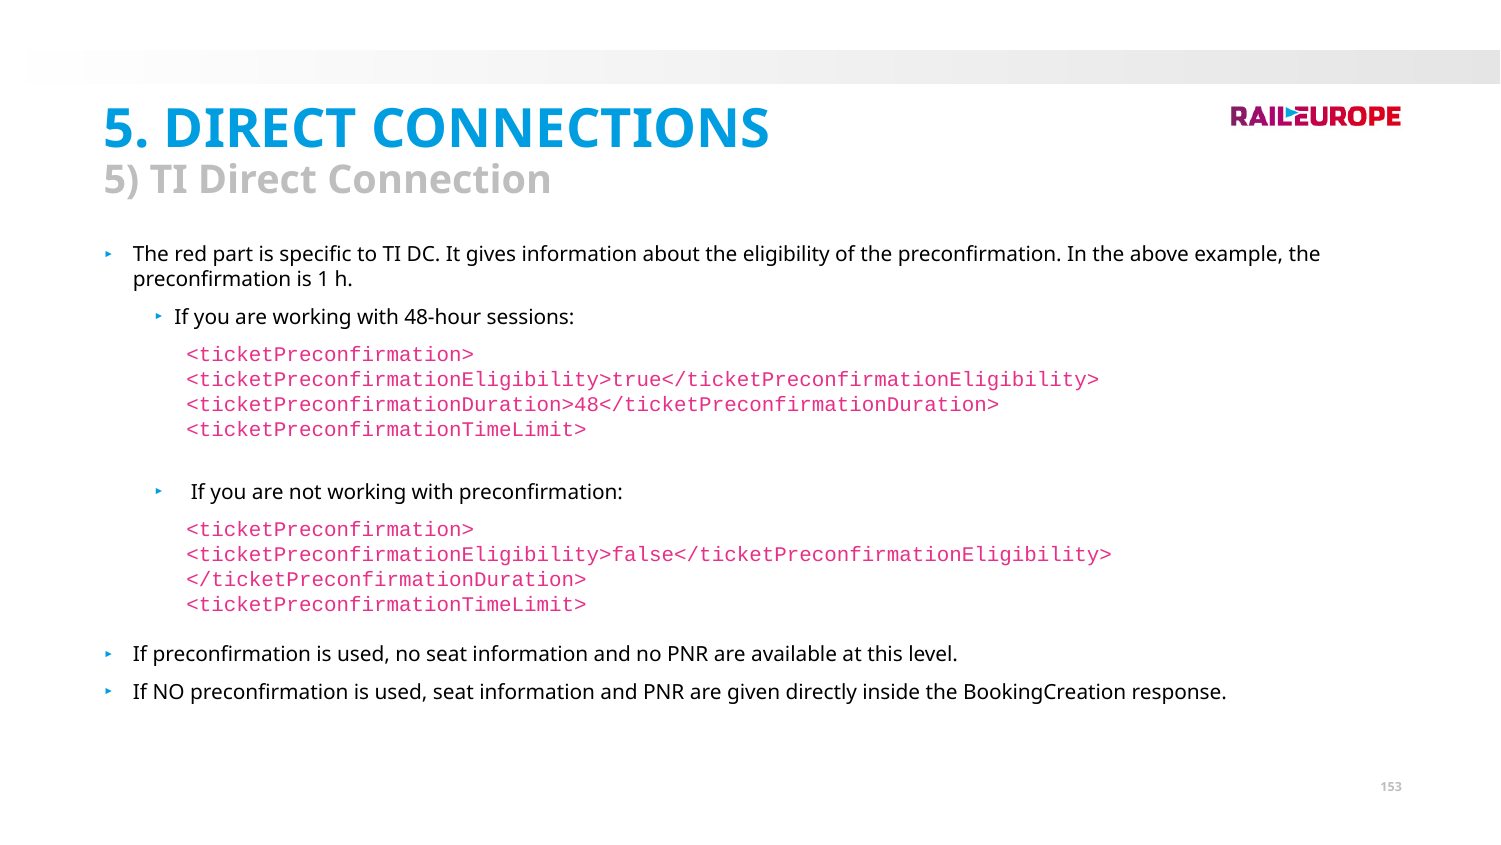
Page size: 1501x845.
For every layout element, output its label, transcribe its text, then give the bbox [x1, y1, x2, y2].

slide_number 153 [1287, 779, 1403, 821]
list The red part is specific to TI DC. It gives information about the eligibility of the preconfirmation. In the above example, the preconfirmation is 1 h. If you are working with 48-hour sessions: <ticketPreconfirmation> <ticketPreconfirmationEligibility>true</ticketPreconfirmationEligibility> <ticketPreconfirmationDuration>48</ticketPreconfirmationDuration> <ticketPreconfirmationTimeLimit> If you are not working with preconfirmation: <ticketPreconfirmation> <ticketPreconfirmationEligibility>false</ticketPreconfirmationEligibility> </ticketPreconfirmationDuration> <ticketPreconfirmationTimeLimit> If preconfirmation is used, no seat information and no PNR are available at this level. If NO preconfirmation is used, seat information and PNR are given directly inside the BookingCreation response. [103, 241, 1403, 768]
list 5. Direct Connections 5) TI Direct Connection [103, 100, 1403, 214]
picture [1210, 88, 1418, 148]
